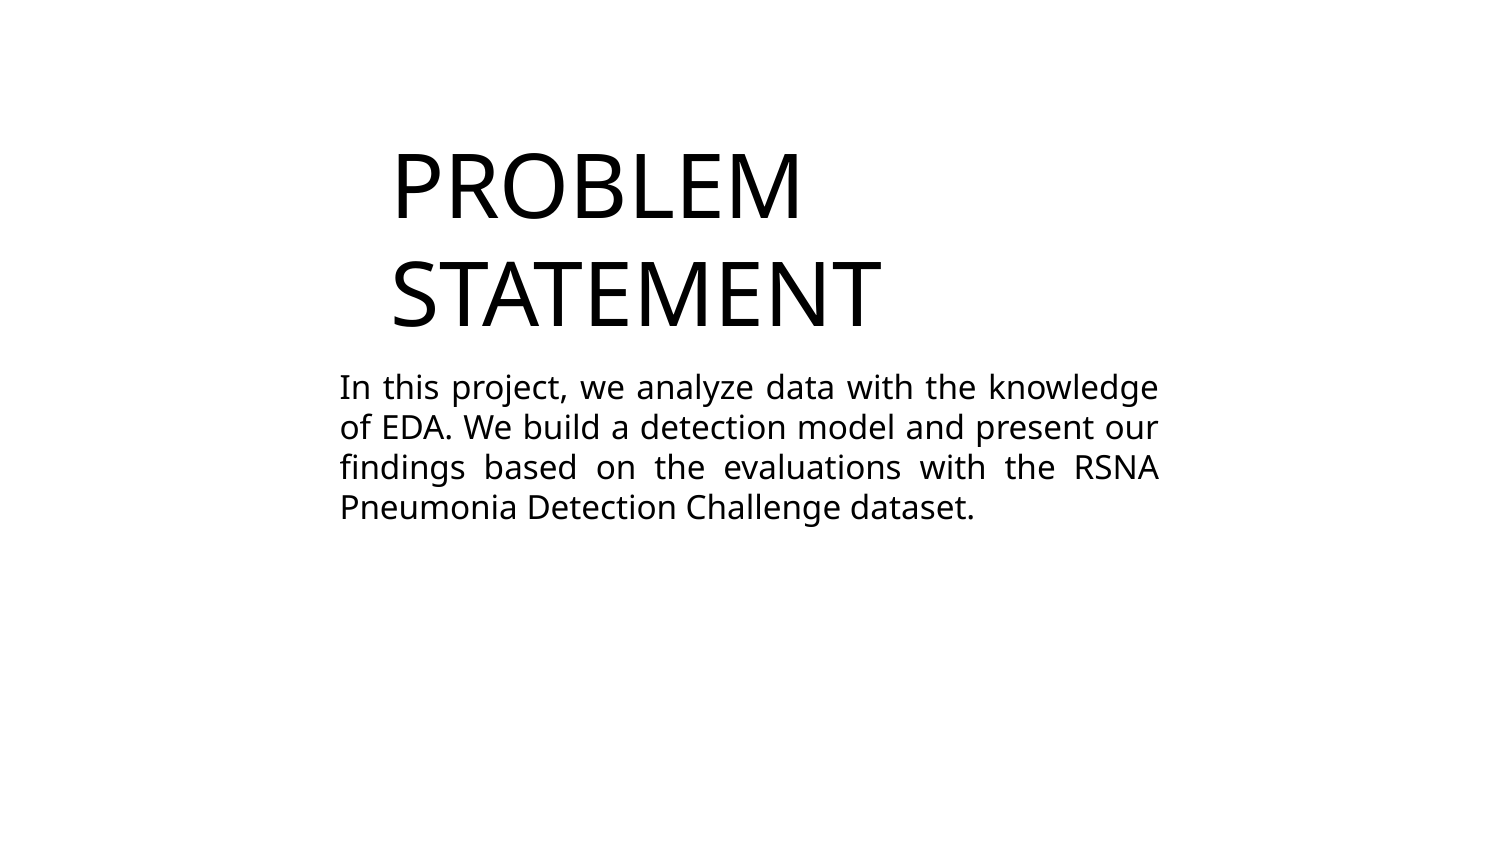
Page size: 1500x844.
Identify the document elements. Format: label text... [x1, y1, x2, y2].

text_box In this project, we analyze data with the knowledge of EDA. We build a detection model and present our findings based on the evaluations with the RSNA Pneumonia Detection Challenge dataset. [324, 351, 1176, 559]
text_box PROBLEM STATEMENT [374, 114, 1125, 239]
